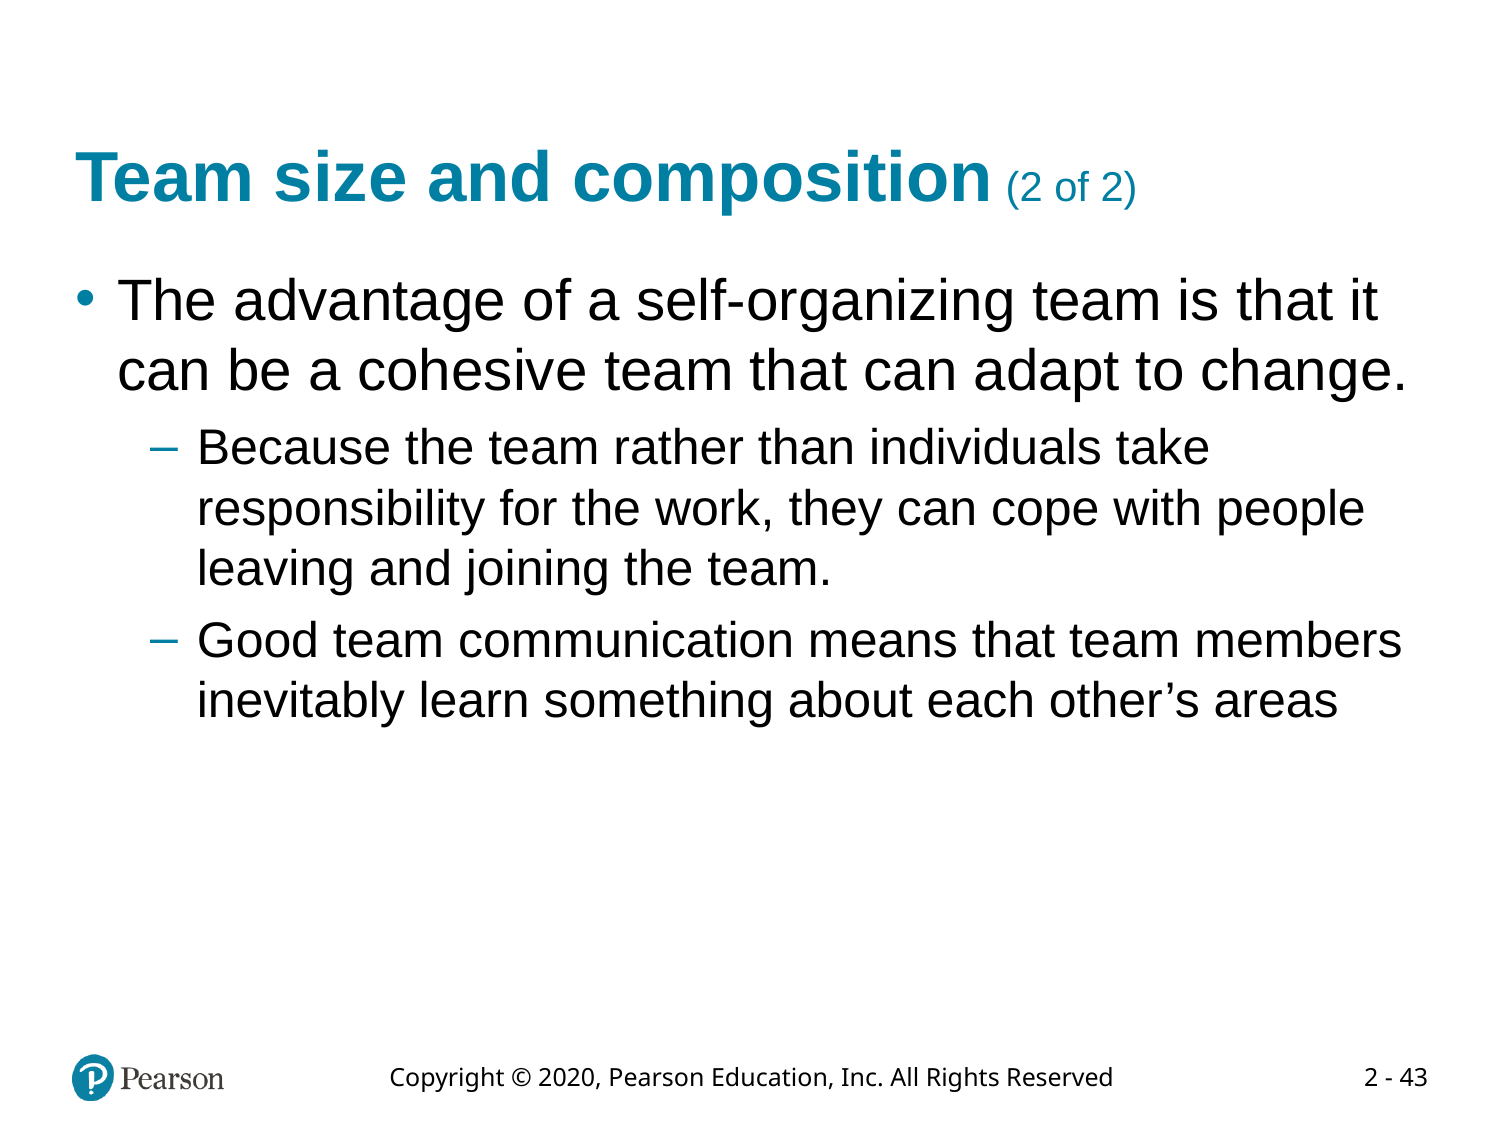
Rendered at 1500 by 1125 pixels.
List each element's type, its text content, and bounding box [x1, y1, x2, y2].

picture [72, 1054, 89, 1072]
list The advantage of a self-organizing team is that it can be a cohesive team that can adapt to change. Because the team rather than individuals take responsibility for the work, they can cope with people leaving and joining the team. Good team communication means that team members inevitably learn something about each other’s areas [75, 262, 1425, 1005]
title Team size and composition (2 of 2) [75, 35, 1425, 216]
picture [81, 1064, 107, 1089]
picture [99, 1054, 224, 1101]
picture [72, 1087, 83, 1101]
